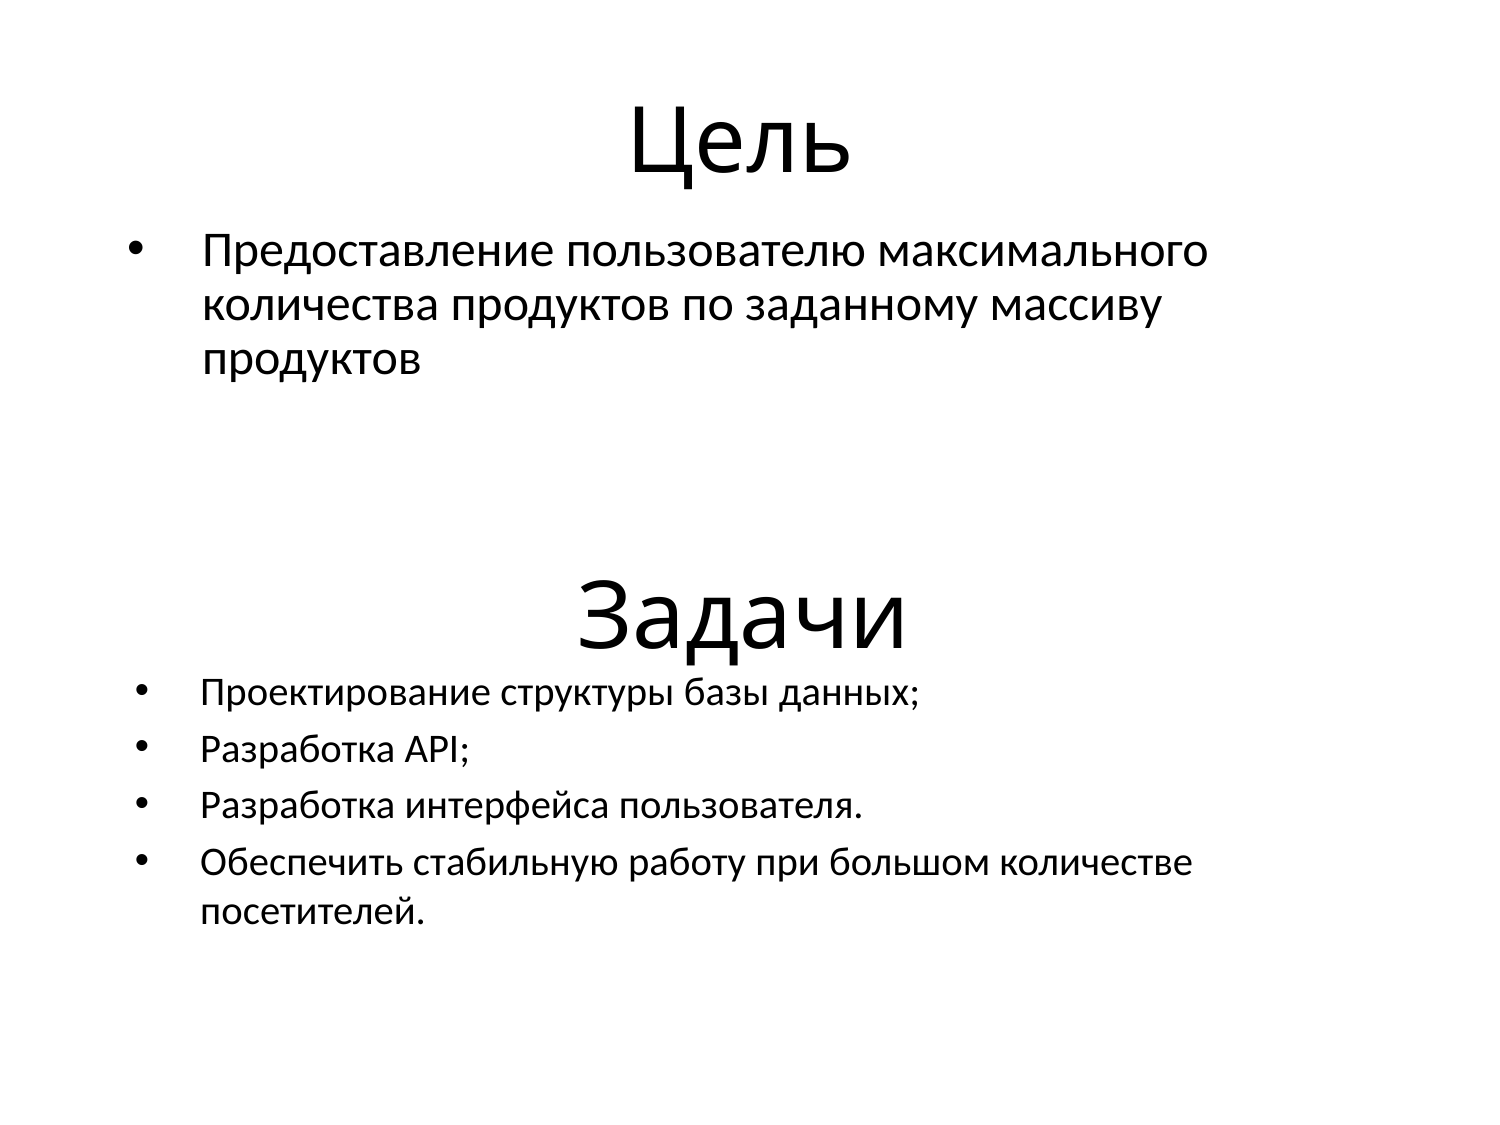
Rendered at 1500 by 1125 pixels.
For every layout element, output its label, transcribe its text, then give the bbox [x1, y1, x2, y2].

subtitle Предоставление пользователю максимального количества продуктов по заданному массиву продуктов [112, 215, 1400, 504]
text_box Цель [102, 15, 1378, 257]
text_box Проектирование структуры базы данных; Разработка API; Разработка интерфейса пользователя. Обеспечить стабильную работу при большом количестве посетителей. [119, 656, 1408, 945]
title Задачи [106, 435, 1382, 677]
